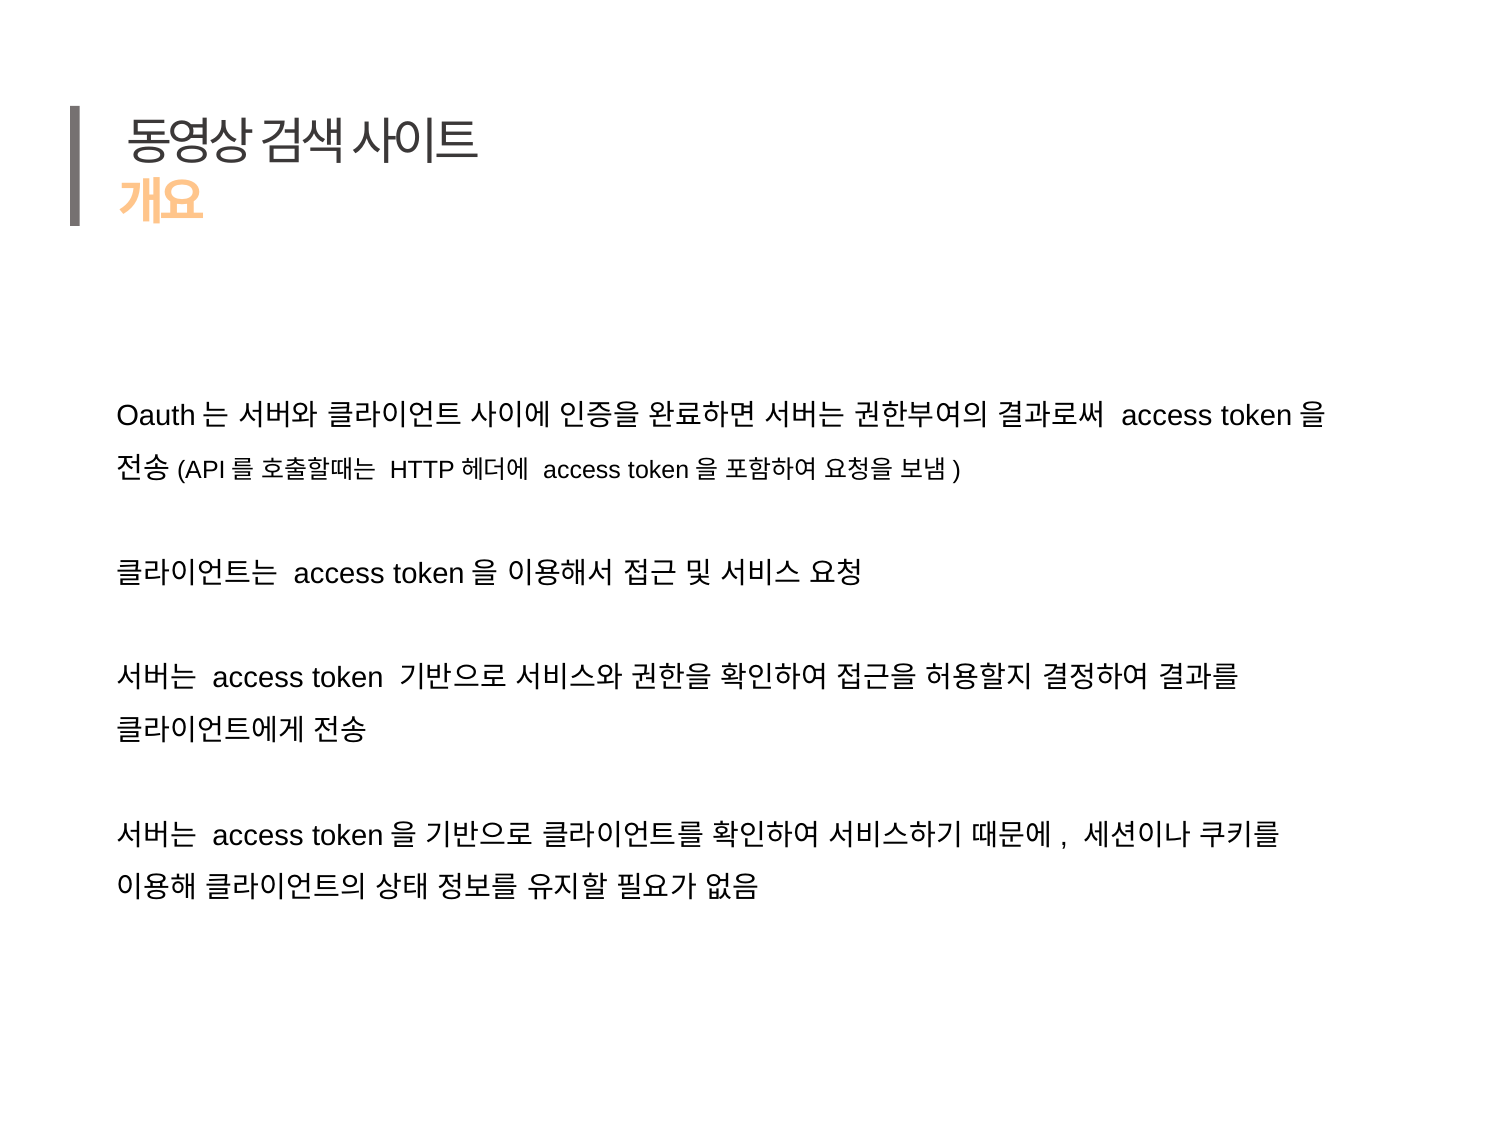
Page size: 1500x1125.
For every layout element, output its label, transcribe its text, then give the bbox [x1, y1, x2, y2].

text_box 개요 [103, 161, 221, 237]
text_box Oauth는 서버와 클라이언트 사이에 인증을 완료하면 서버는 권한부여의 결과로써 access token을 전송(API를 호출할때는 HTTP헤더에 access token을 포함하여 요청을 보냄) 클라이언트는 access token을 이용해서 접근 및 서비스 요청 서버는 access token 기반으로 서비스와 권한을 확인하여 접근을 허용할지 결정하여 결과를 클라이언트에게 전송 서버는 access token을 기반으로 클라이언트를 확인하여 서비스하기 때문에, 세션이나 쿠키를 이용해 클라이언트의 상태 정보를 유지할 필요가 없음 [101, 371, 1347, 964]
title 동영상 검색 사이트 [79, 57, 527, 178]
text_box [69, 105, 81, 227]
